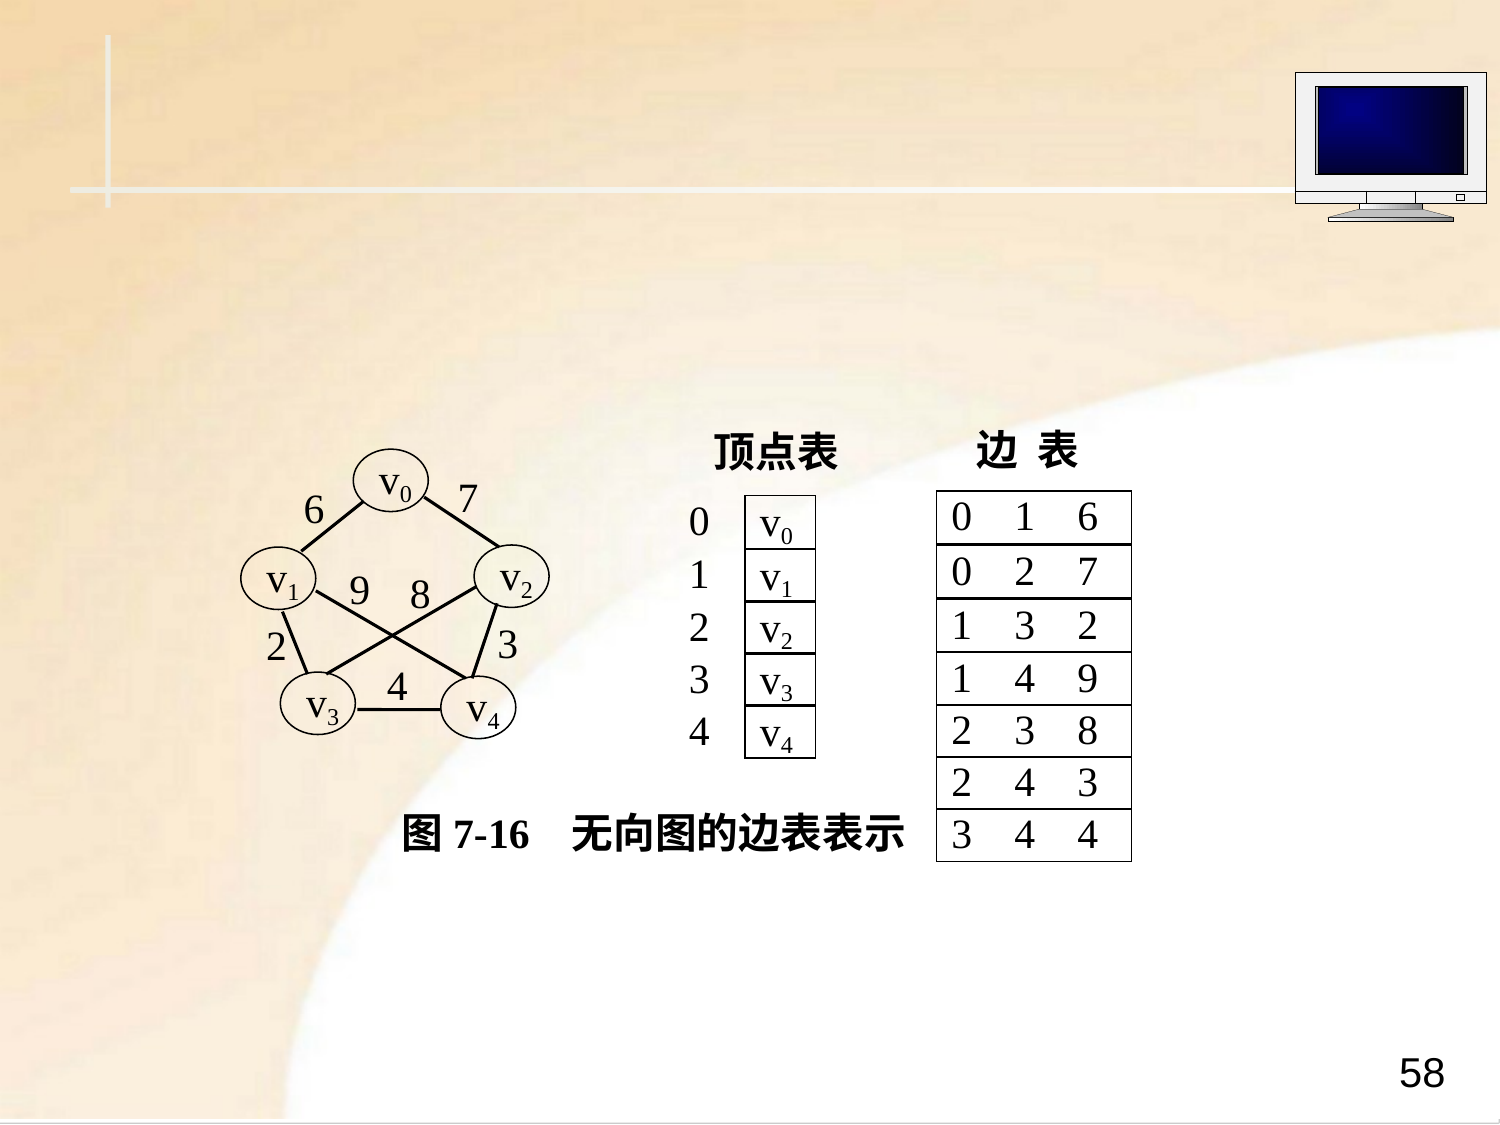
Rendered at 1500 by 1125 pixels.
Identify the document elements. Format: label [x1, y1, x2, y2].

text_box [240, 421, 1132, 862]
picture [0, 0, 1500, 1125]
